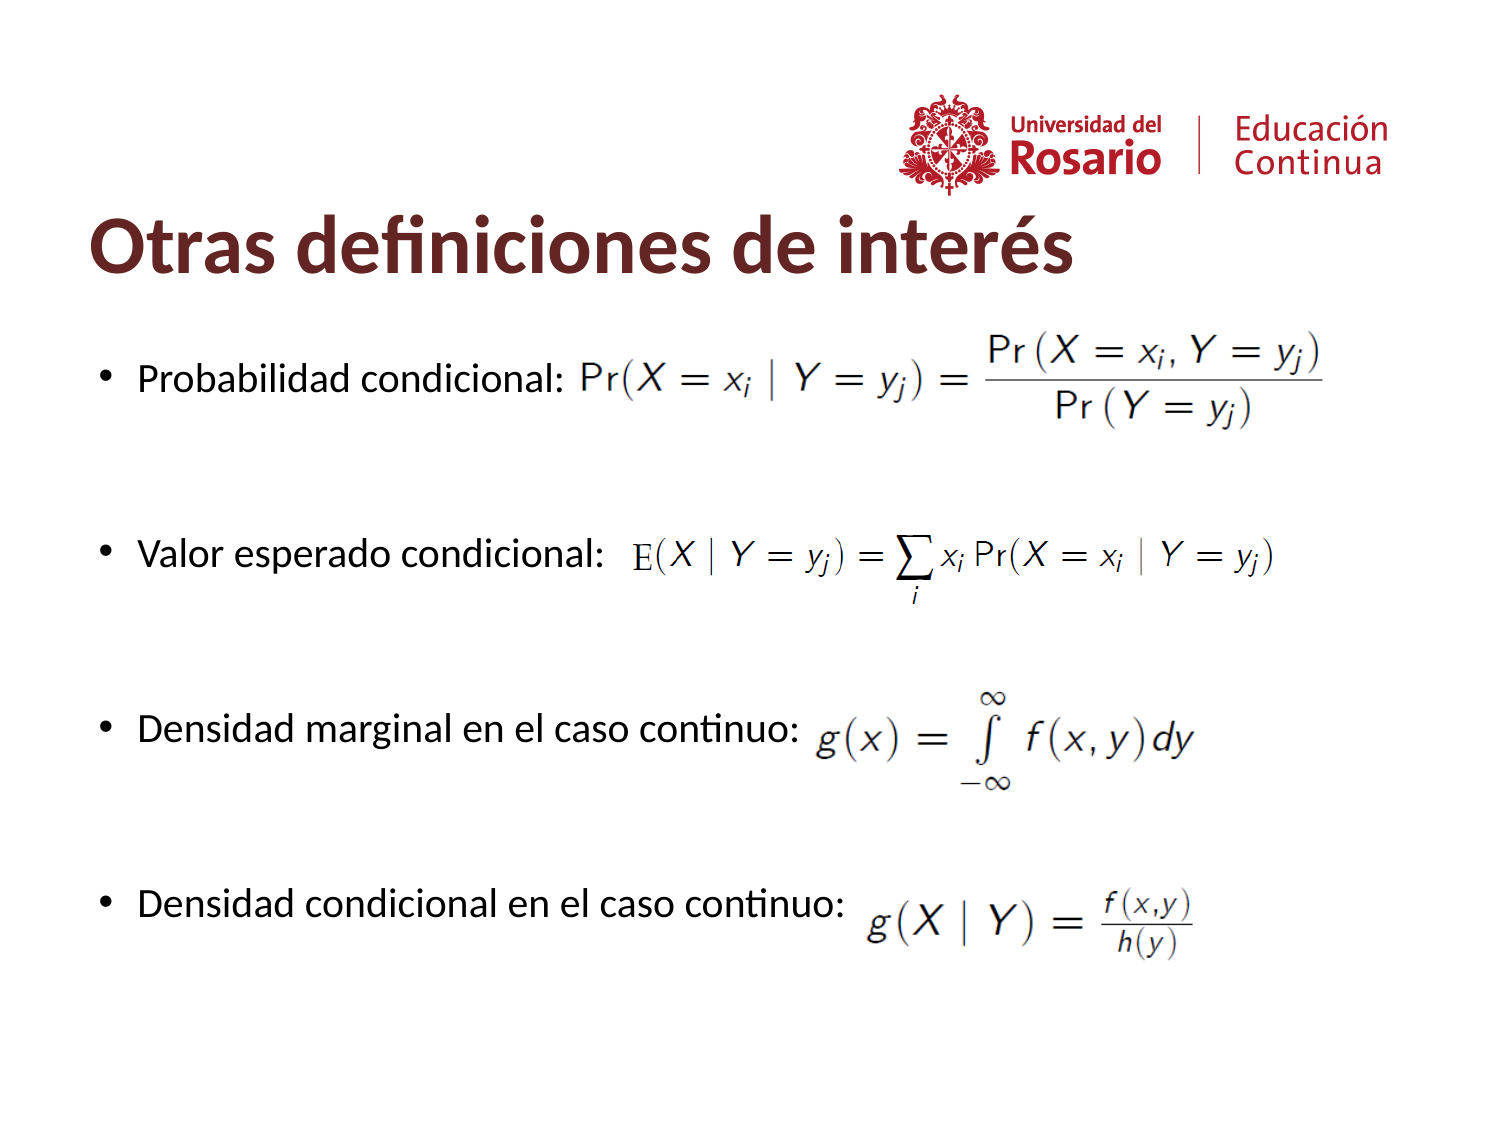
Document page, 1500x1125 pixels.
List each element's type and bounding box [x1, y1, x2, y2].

picture [804, 685, 1200, 794]
picture [621, 529, 1278, 606]
list [0, 17, 1494, 1125]
picture [856, 885, 1200, 963]
picture [572, 326, 1327, 432]
